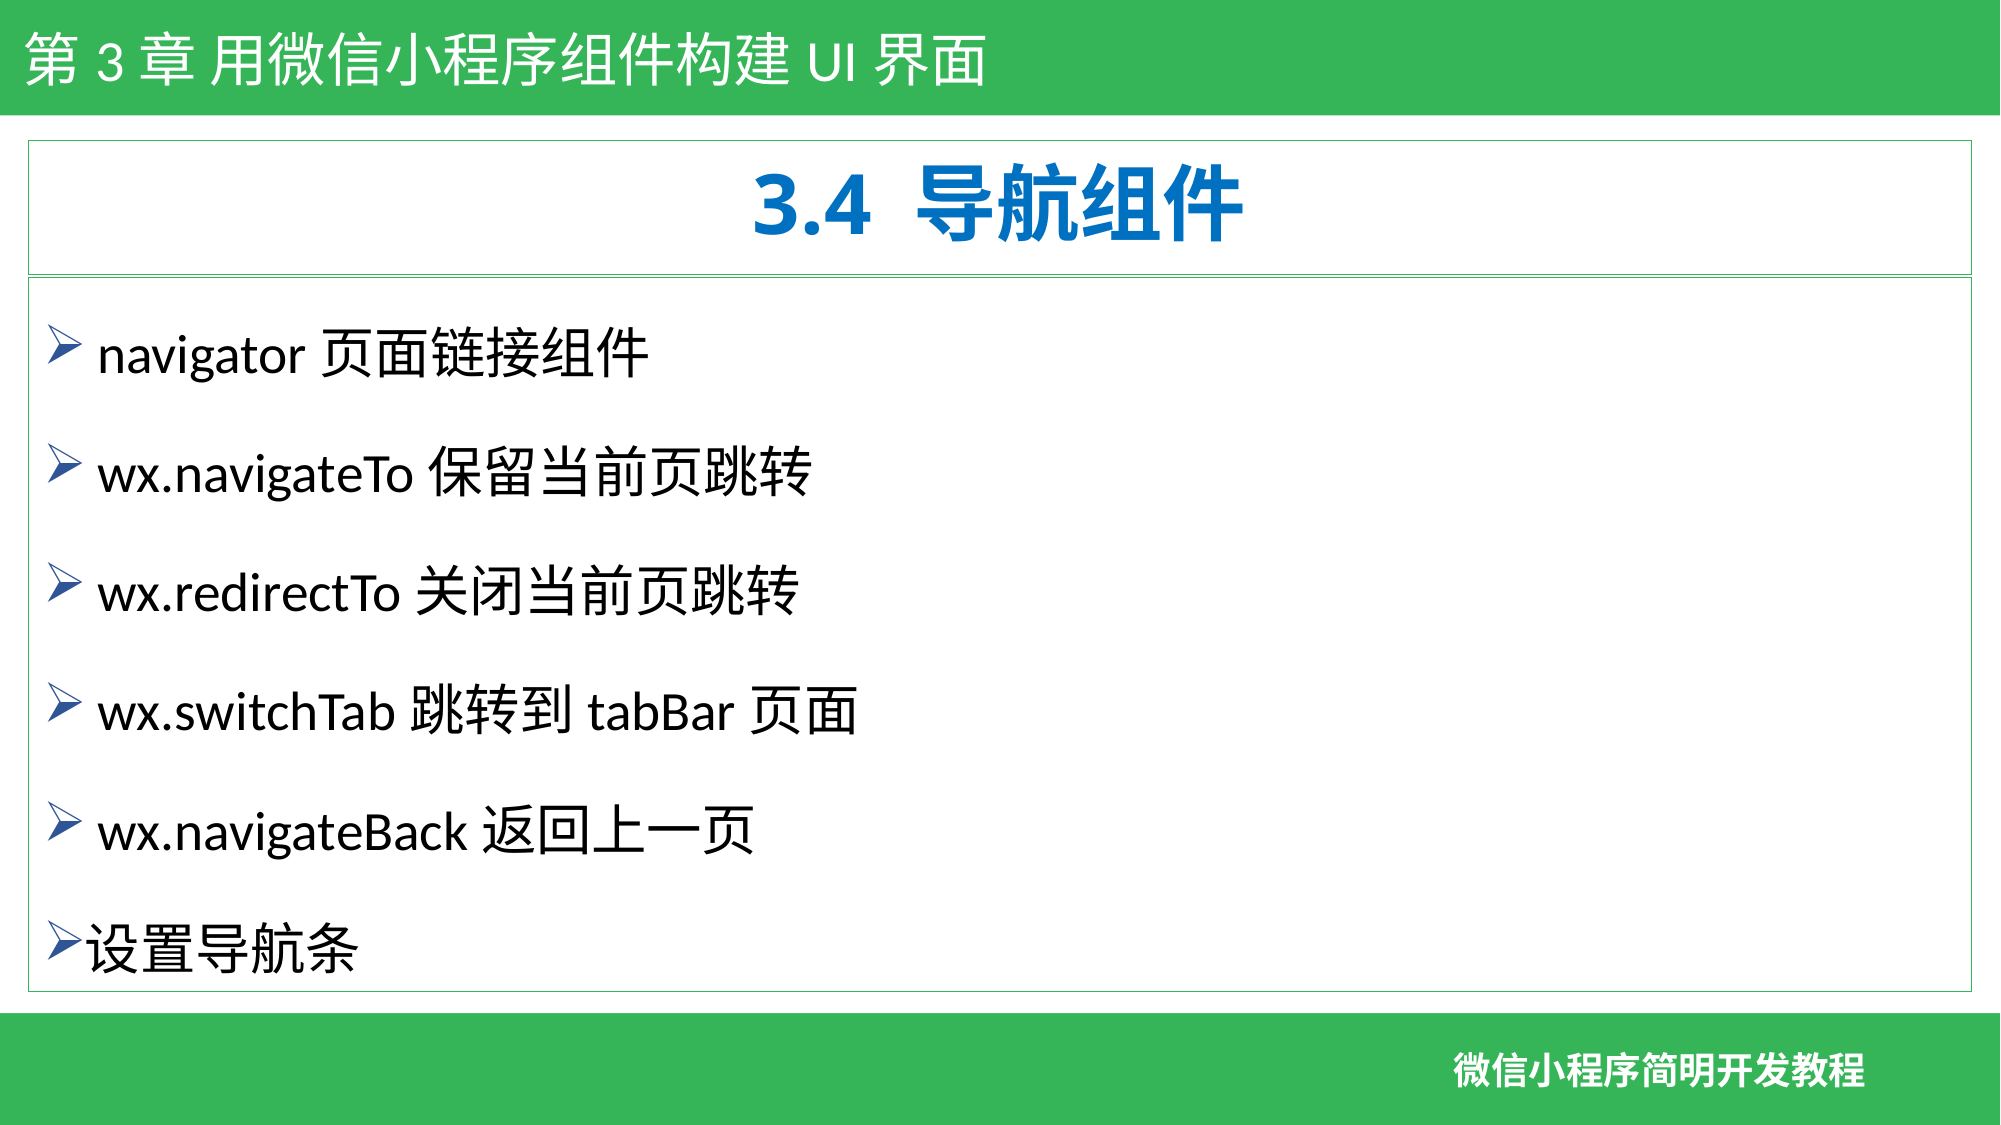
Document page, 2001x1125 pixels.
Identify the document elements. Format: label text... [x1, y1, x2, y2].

text_box 第3章 用微信小程序组件构建UI界面 [8, 16, 1004, 101]
text_box [0, 114, 2000, 1014]
list navigator页面链接组件 wx.navigateTo保留当前页跳转 wx.redirectTo关闭当前页跳转 wx.switchTab跳转到tabBar页面 wx.navigateBack返回上一页 设置导航条 [28, 277, 1972, 992]
title 3.4 导航组件 [28, 140, 1972, 275]
text_box 微信小程序简明开发教程 [1439, 1039, 1882, 1100]
